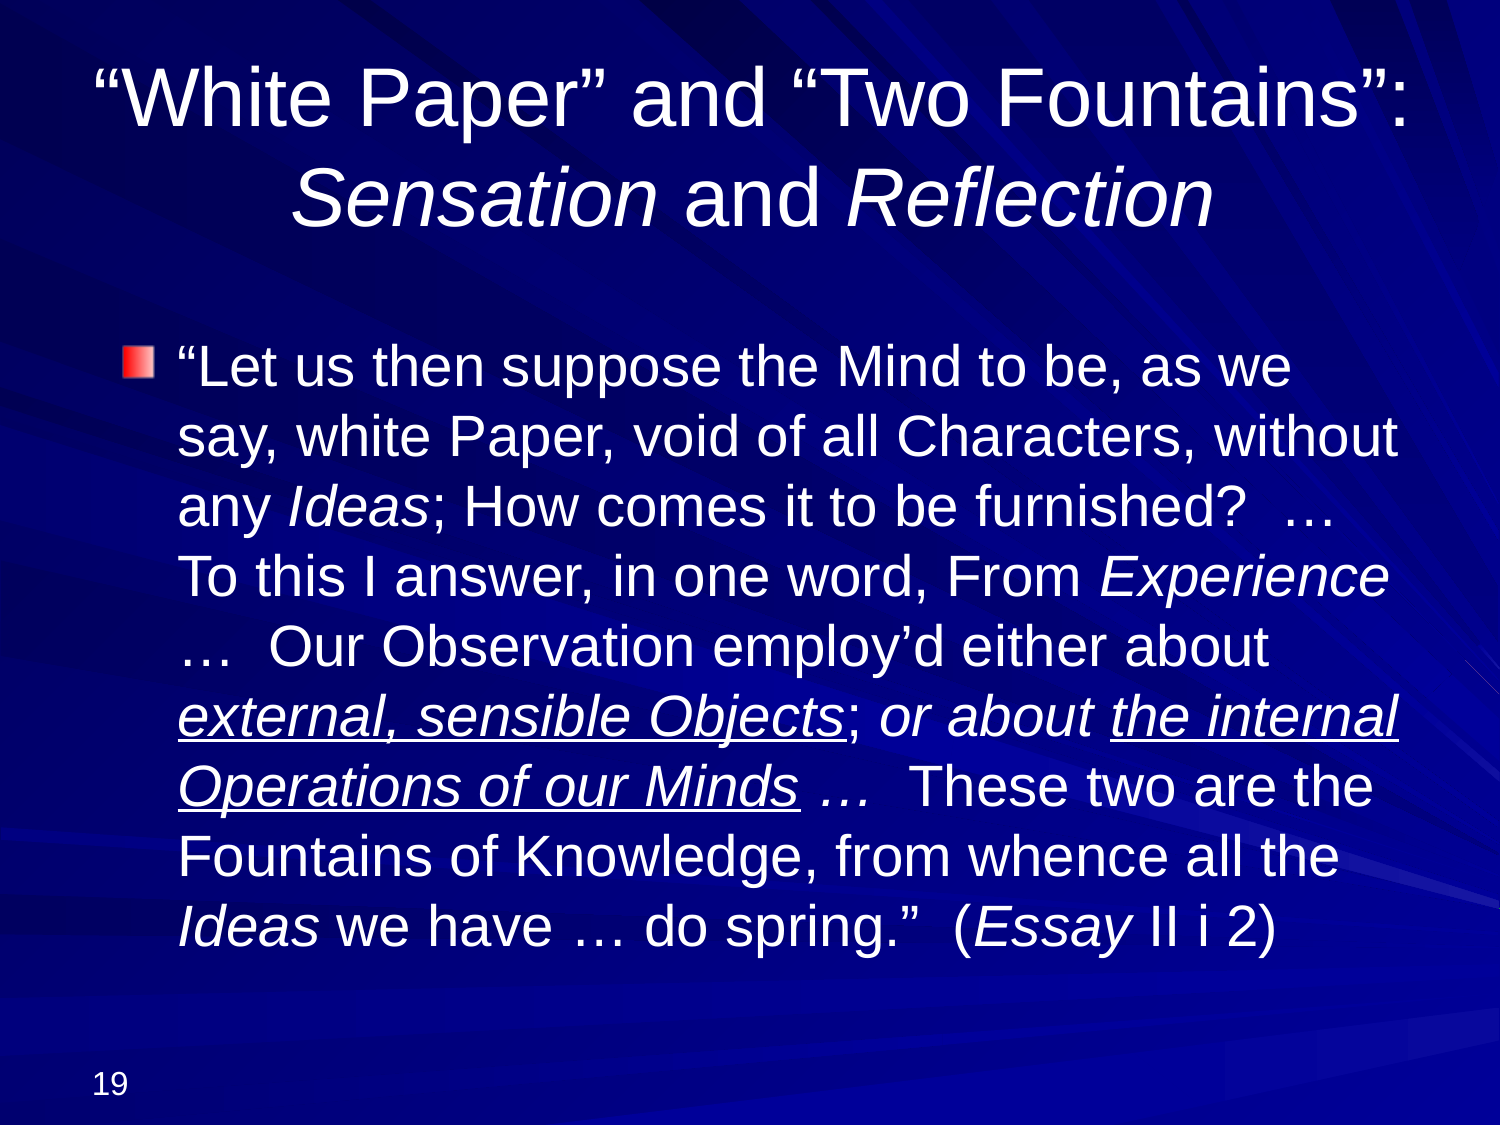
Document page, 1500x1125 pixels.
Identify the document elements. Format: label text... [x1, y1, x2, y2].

title “White Paper” and “Two Fountains”: Sensation and Reflection [41, 30, 1465, 256]
slide_number 19 [76, 1034, 428, 1111]
picture [121, 344, 158, 382]
list “Let us then suppose the Mind to be, as we say, white Paper, void of all Characters, without any Ideas; How comes it to be furnished? … To this I answer, in one word, From Experience … Our Observation employ’d either about external, sensible Objects; or about the internal Operations of our Minds … These two are the Fountains of Knowledge, from whence all the Ideas we have … do spring.” (Essay II i 2) [105, 320, 1424, 1065]
